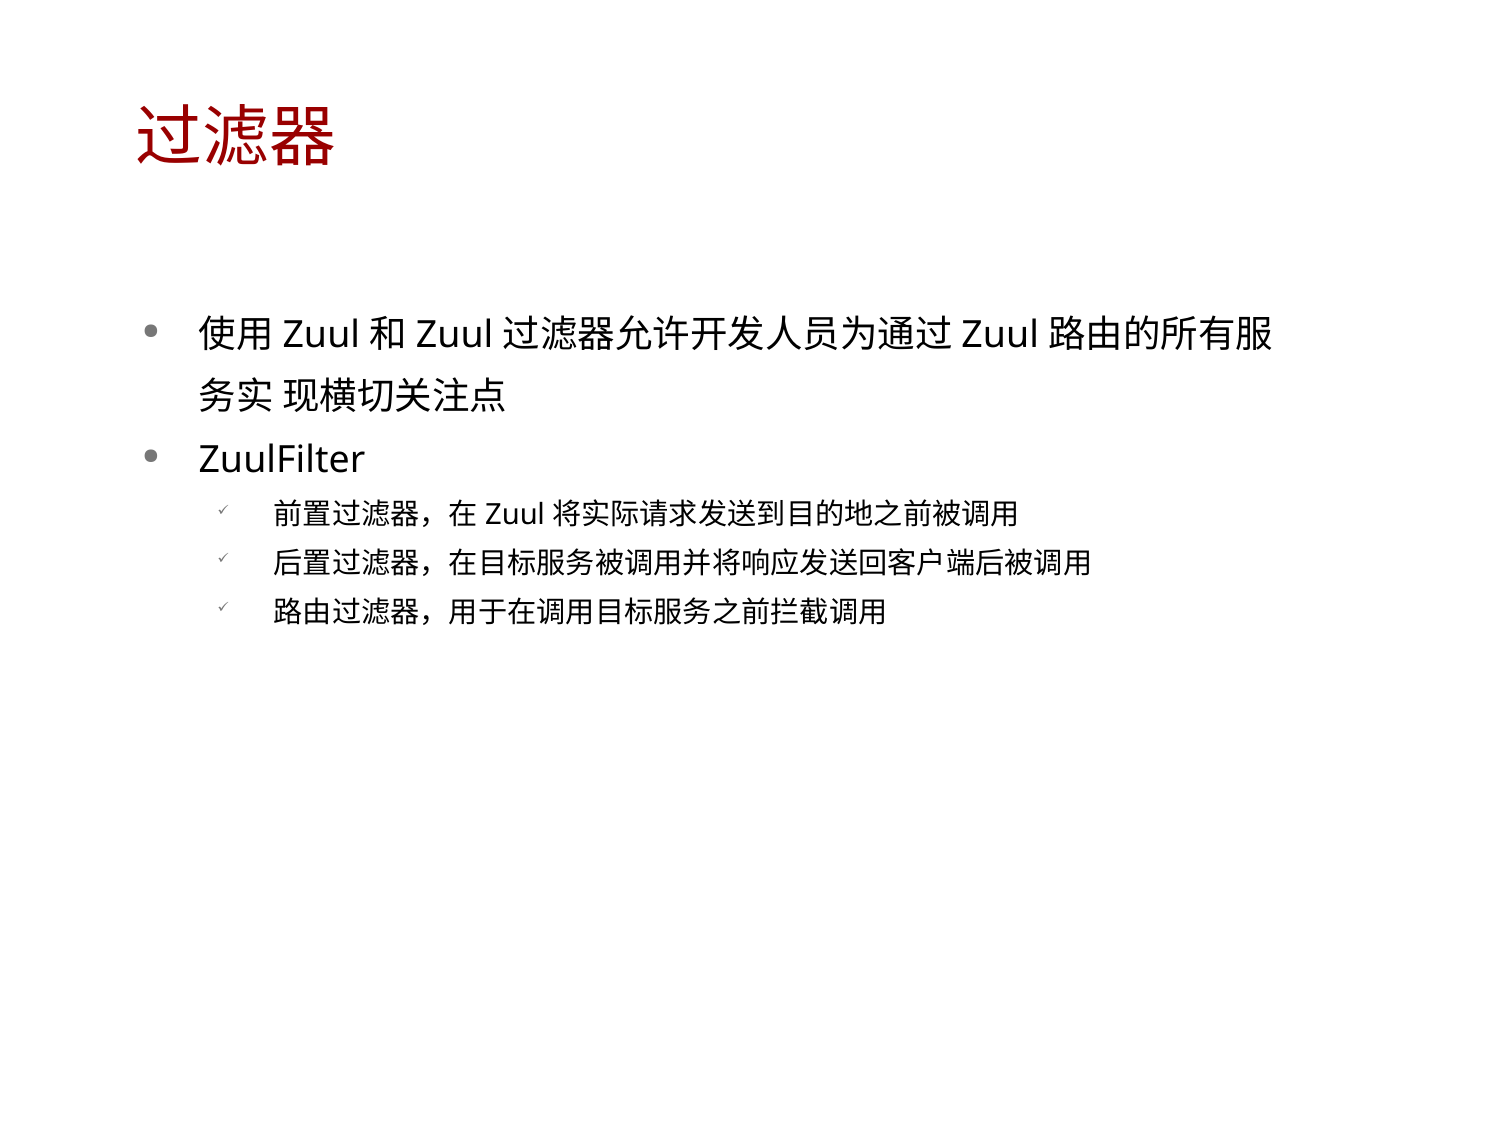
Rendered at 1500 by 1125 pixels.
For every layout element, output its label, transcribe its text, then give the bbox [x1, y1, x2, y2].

title 过滤器 [133, 91, 338, 282]
text_box 使用Zuul和Zuul过滤器允许开发人员为通过Zuul路由的所有服务实 现横切关注点 ZuulFilter 前置过滤器，在Zuul将实际请求发送到目的地之前被调用 后置过滤器，在目标服务被调用并将响应发送回客户端后被调用 路由过滤器，用于在调用目标服务之前拦截调用 [140, 290, 1289, 628]
